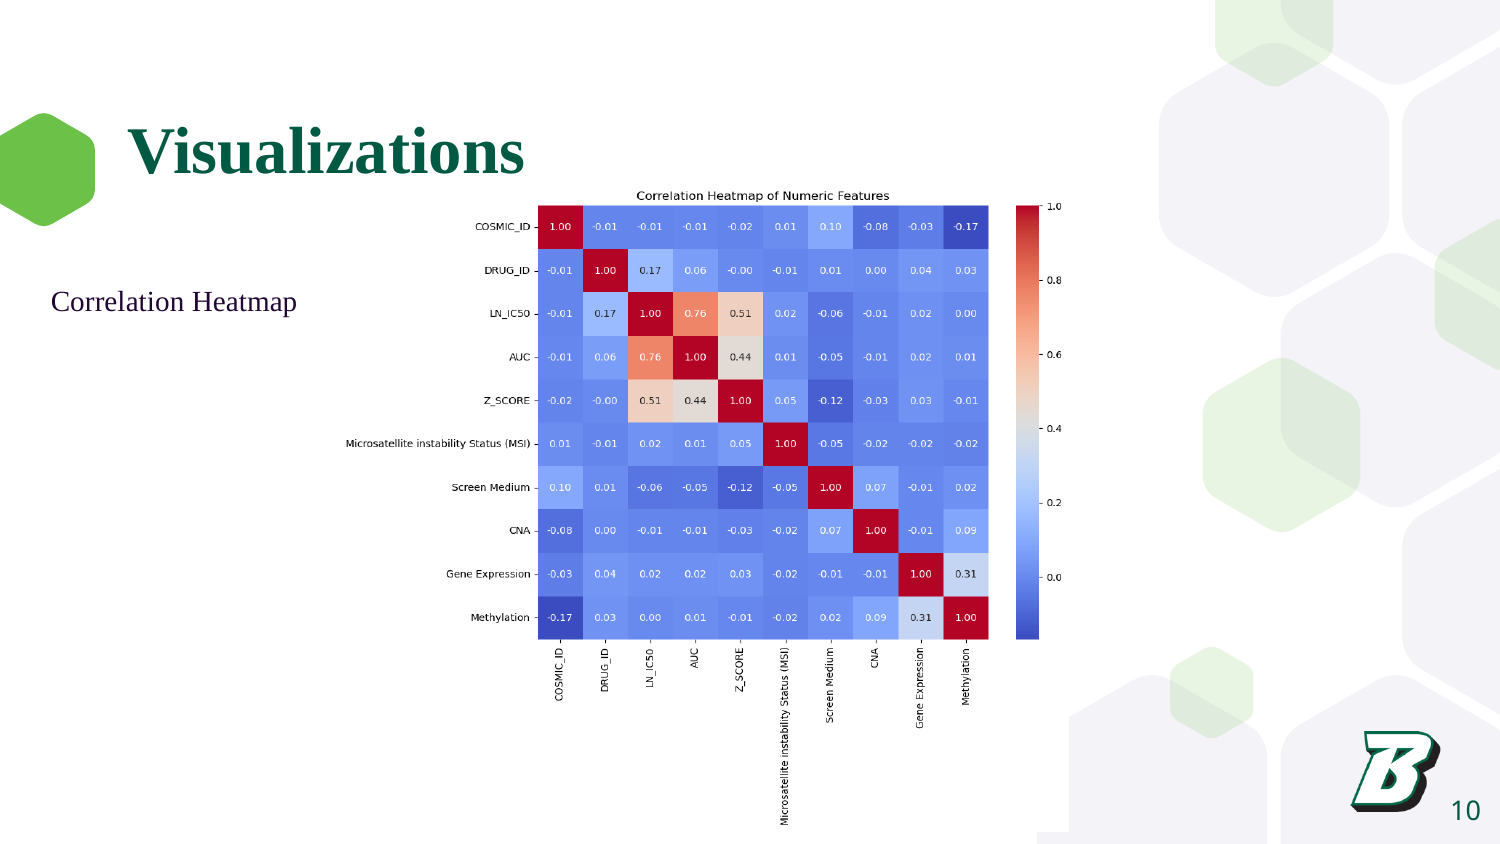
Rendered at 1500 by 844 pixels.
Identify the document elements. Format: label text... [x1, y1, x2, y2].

title Visualizations [127, 119, 1224, 185]
picture [1350, 731, 1441, 812]
slide_number 10 [1391, 779, 1482, 844]
text_box Correlation Heatmap [35, 262, 322, 348]
picture [337, 184, 1069, 833]
